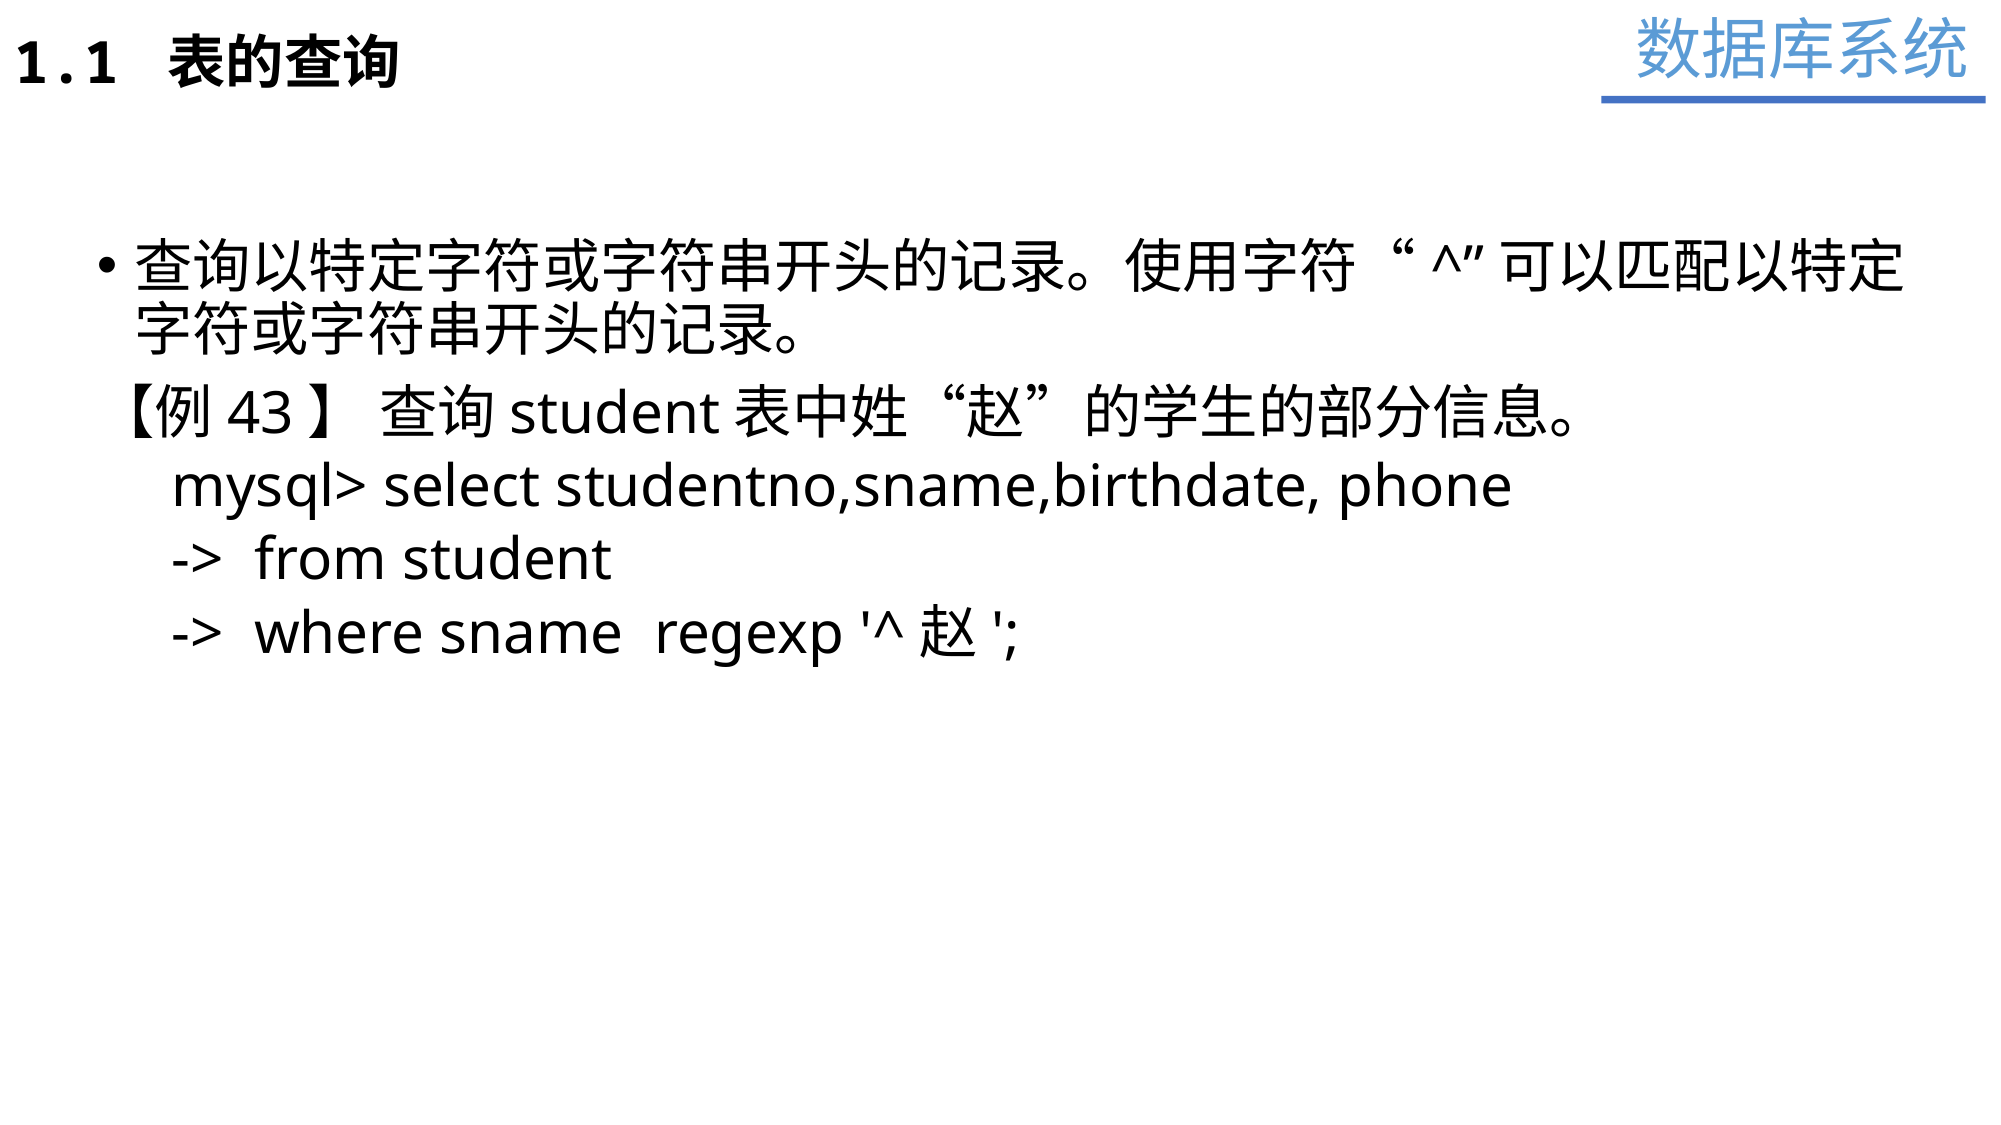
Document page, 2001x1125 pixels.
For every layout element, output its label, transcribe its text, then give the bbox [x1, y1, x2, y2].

text_box [1600, 95, 1987, 104]
text_box 数据库系统 [1620, 0, 1984, 95]
text_box 1.1 表的查询 [0, 17, 416, 103]
text_box 查询以特定字符或字符串开头的记录。使用字符“^”可以匹配以特定字符或字符串开头的记录。 【例43】 查询student表中姓“赵”的学生的部分信息。 mysql> select studentno,sname,birthdate, phone -> from student -> where sname regexp '^赵'; [81, 229, 1954, 778]
